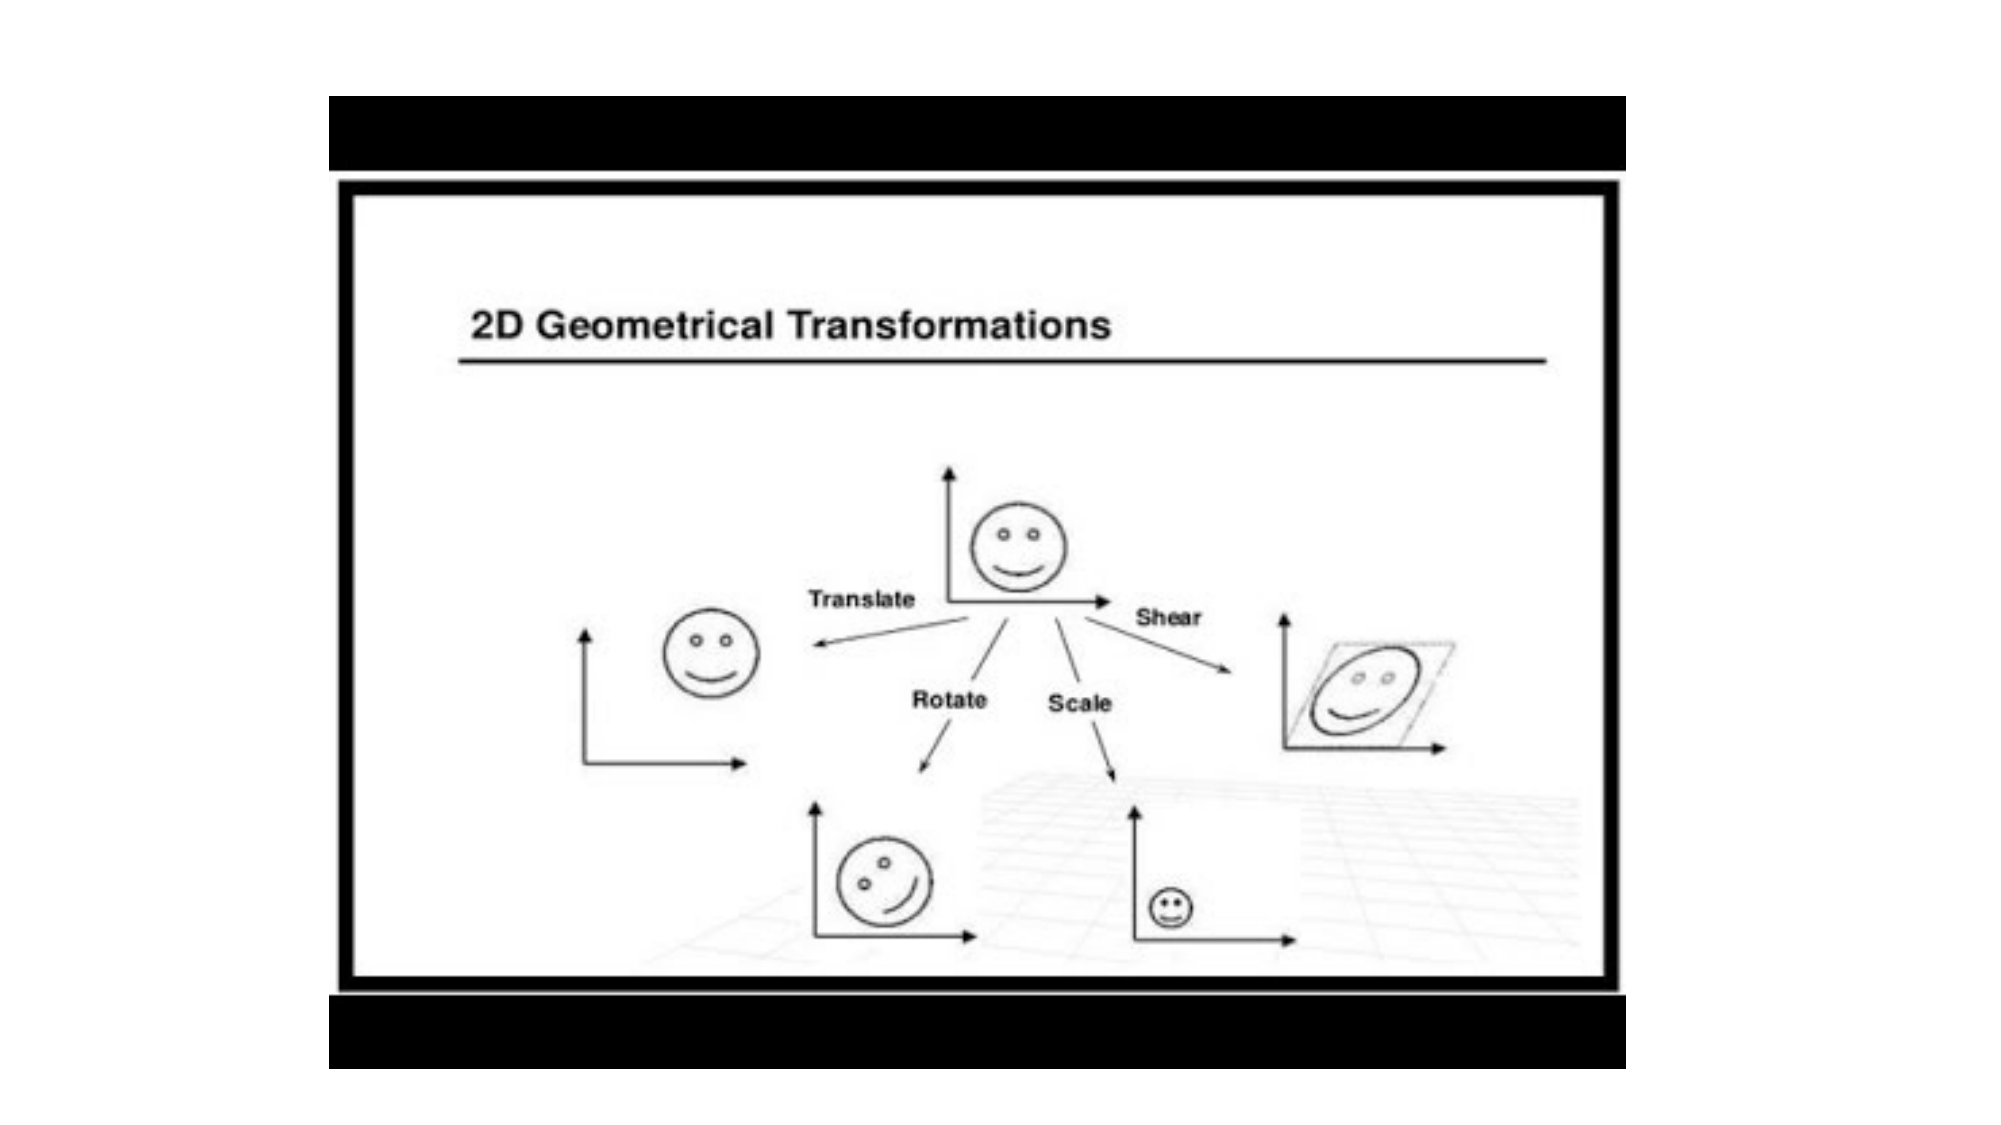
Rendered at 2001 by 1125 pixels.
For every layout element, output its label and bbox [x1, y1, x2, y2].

list [329, 96, 1626, 1069]
